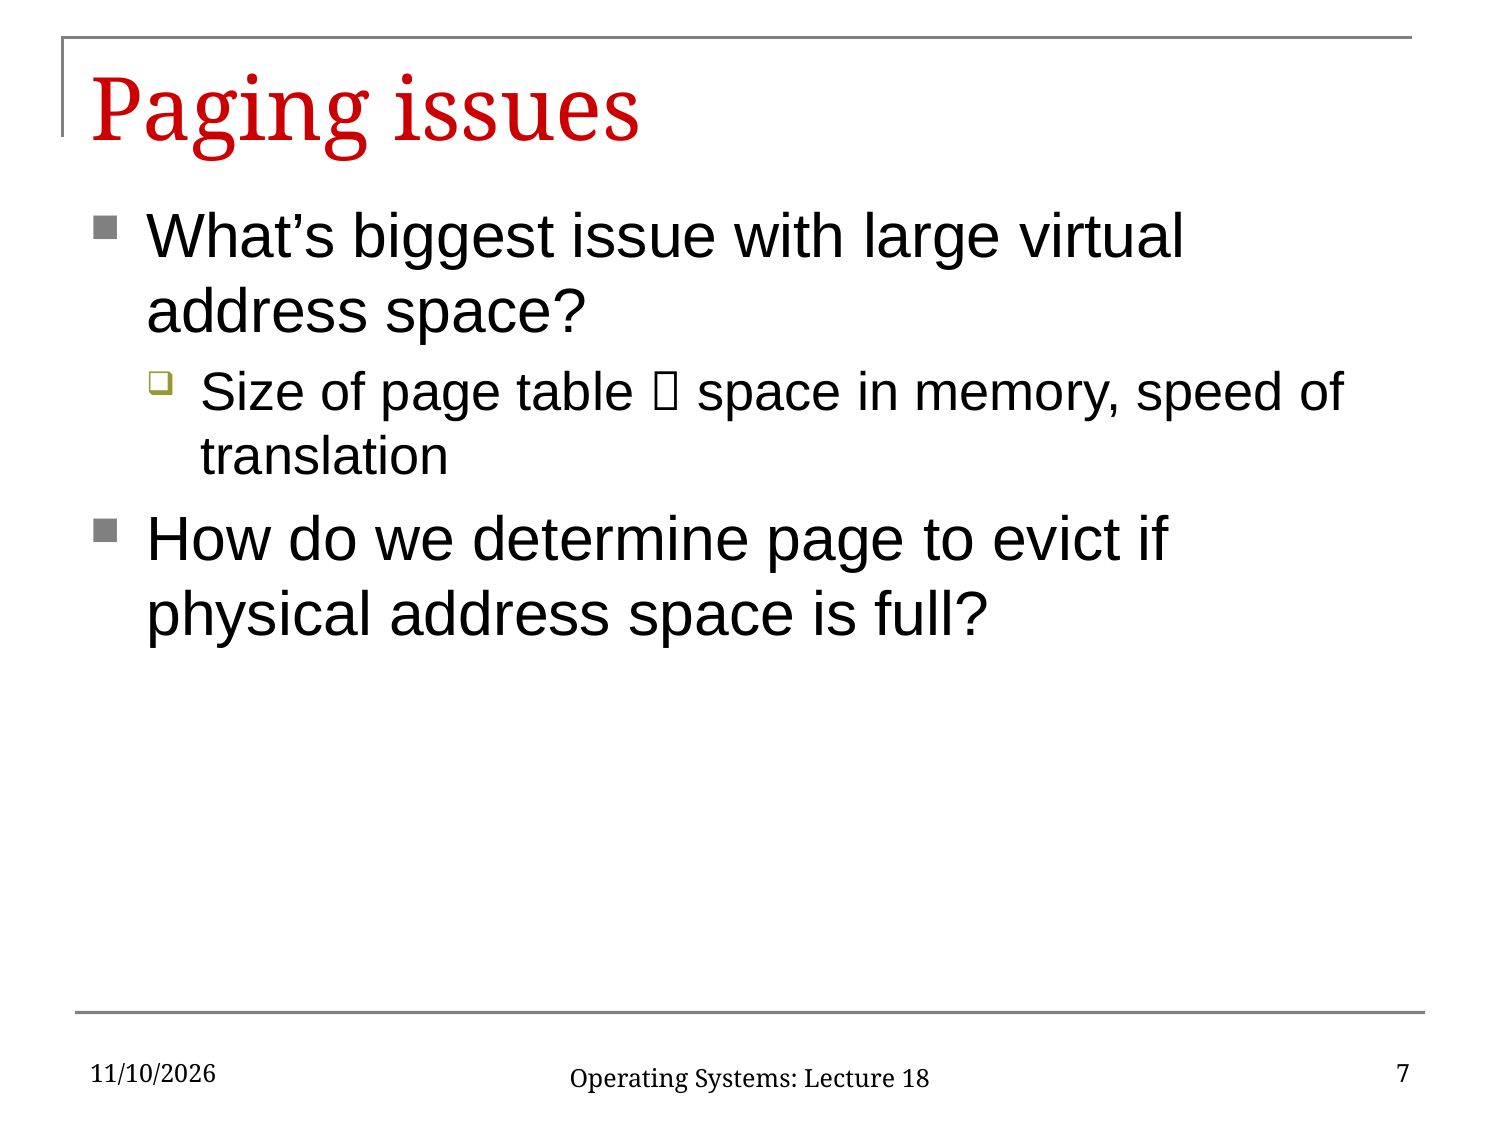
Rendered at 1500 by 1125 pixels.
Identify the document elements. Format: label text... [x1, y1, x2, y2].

footer Operating Systems: Lecture 18 [512, 1024, 988, 1101]
title Paging issues [75, 45, 1425, 163]
list What’s biggest issue with large virtual address space? Size of page table  space in memory, speed of translation How do we determine page to evict if physical address space is full? [75, 187, 1425, 1006]
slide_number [74, 1023, 426, 1100]
slide_number 7 [1074, 1023, 1426, 1100]
